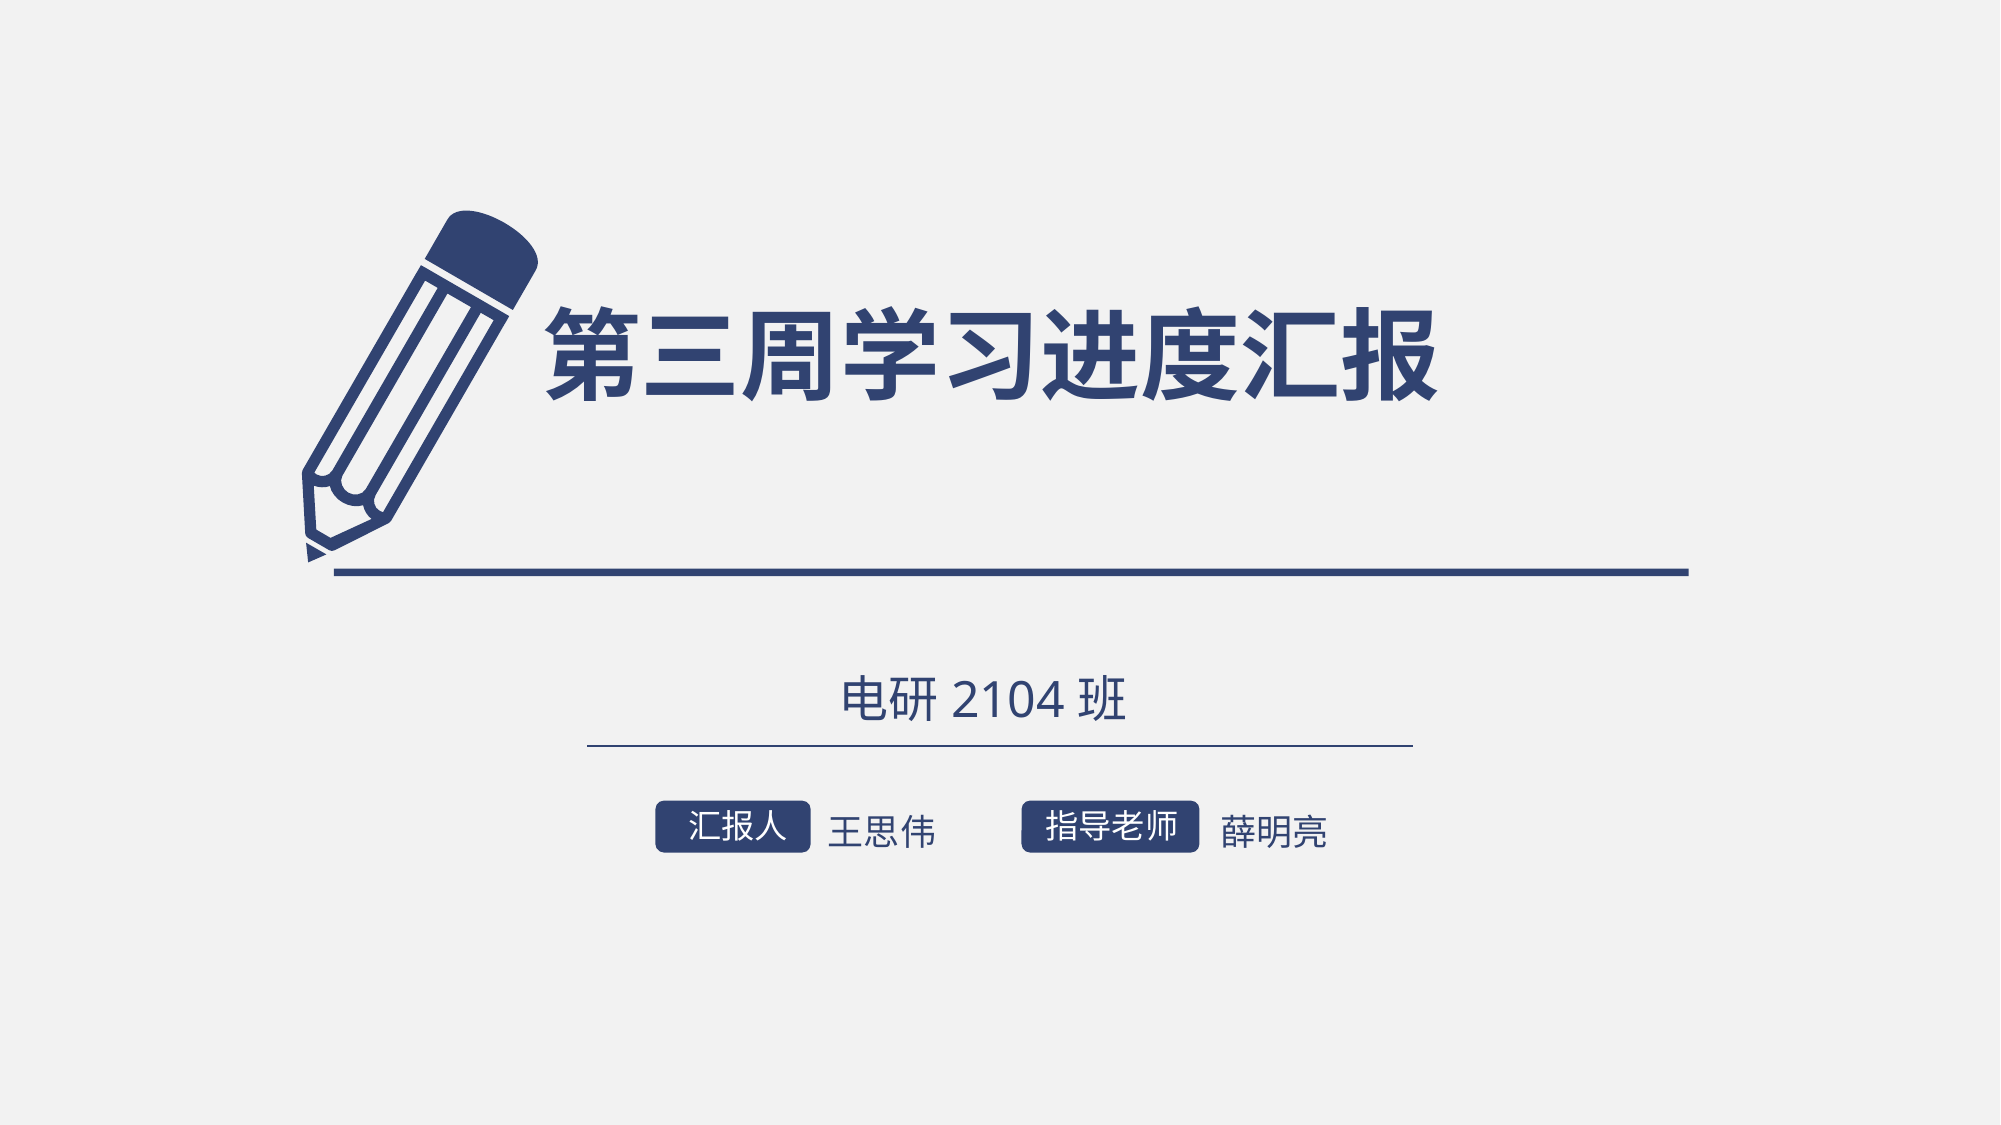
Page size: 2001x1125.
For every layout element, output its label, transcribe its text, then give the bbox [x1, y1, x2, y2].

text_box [301, 189, 553, 563]
text_box [333, 568, 1689, 577]
text_box 电研2104班 [552, 660, 1414, 736]
text_box 第三周学习进度汇报 [553, 285, 1699, 420]
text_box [655, 788, 1345, 861]
